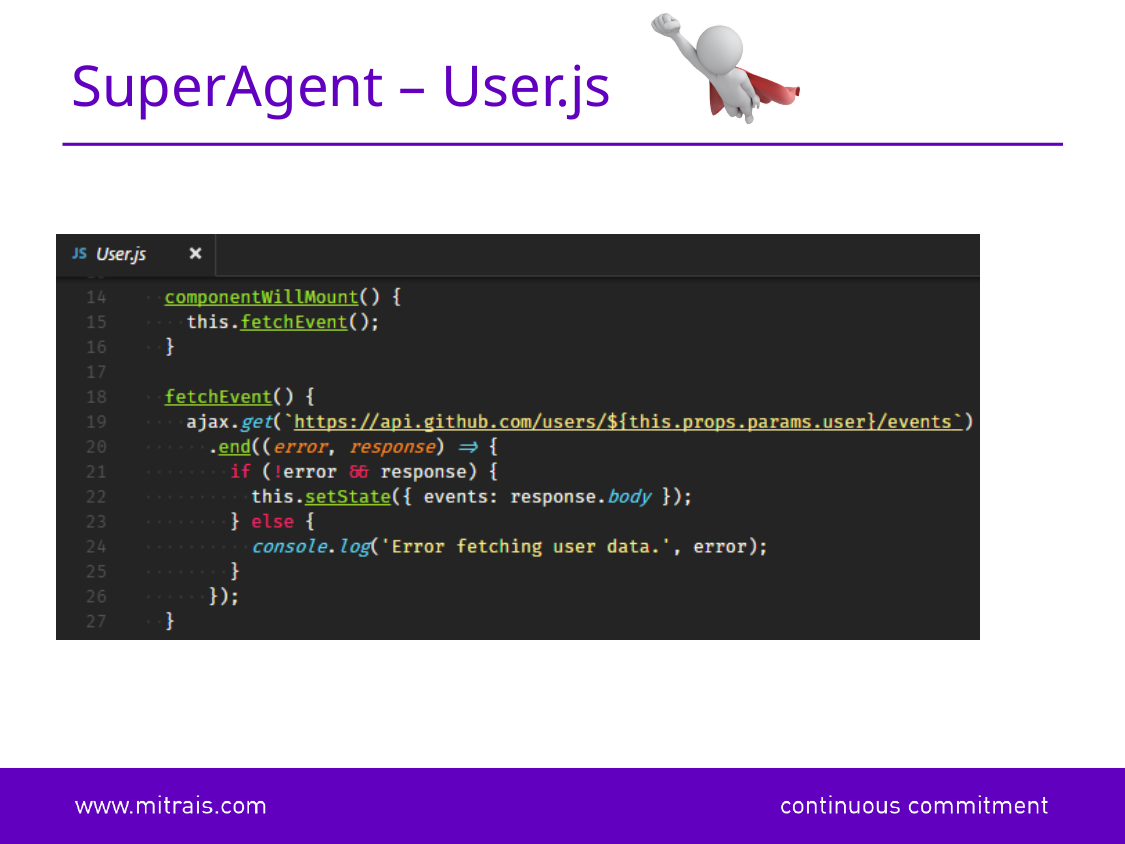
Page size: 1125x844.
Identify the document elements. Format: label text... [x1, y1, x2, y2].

picture [0, 0, 1125, 844]
title SuperAgent – User.js [56, 33, 1069, 135]
